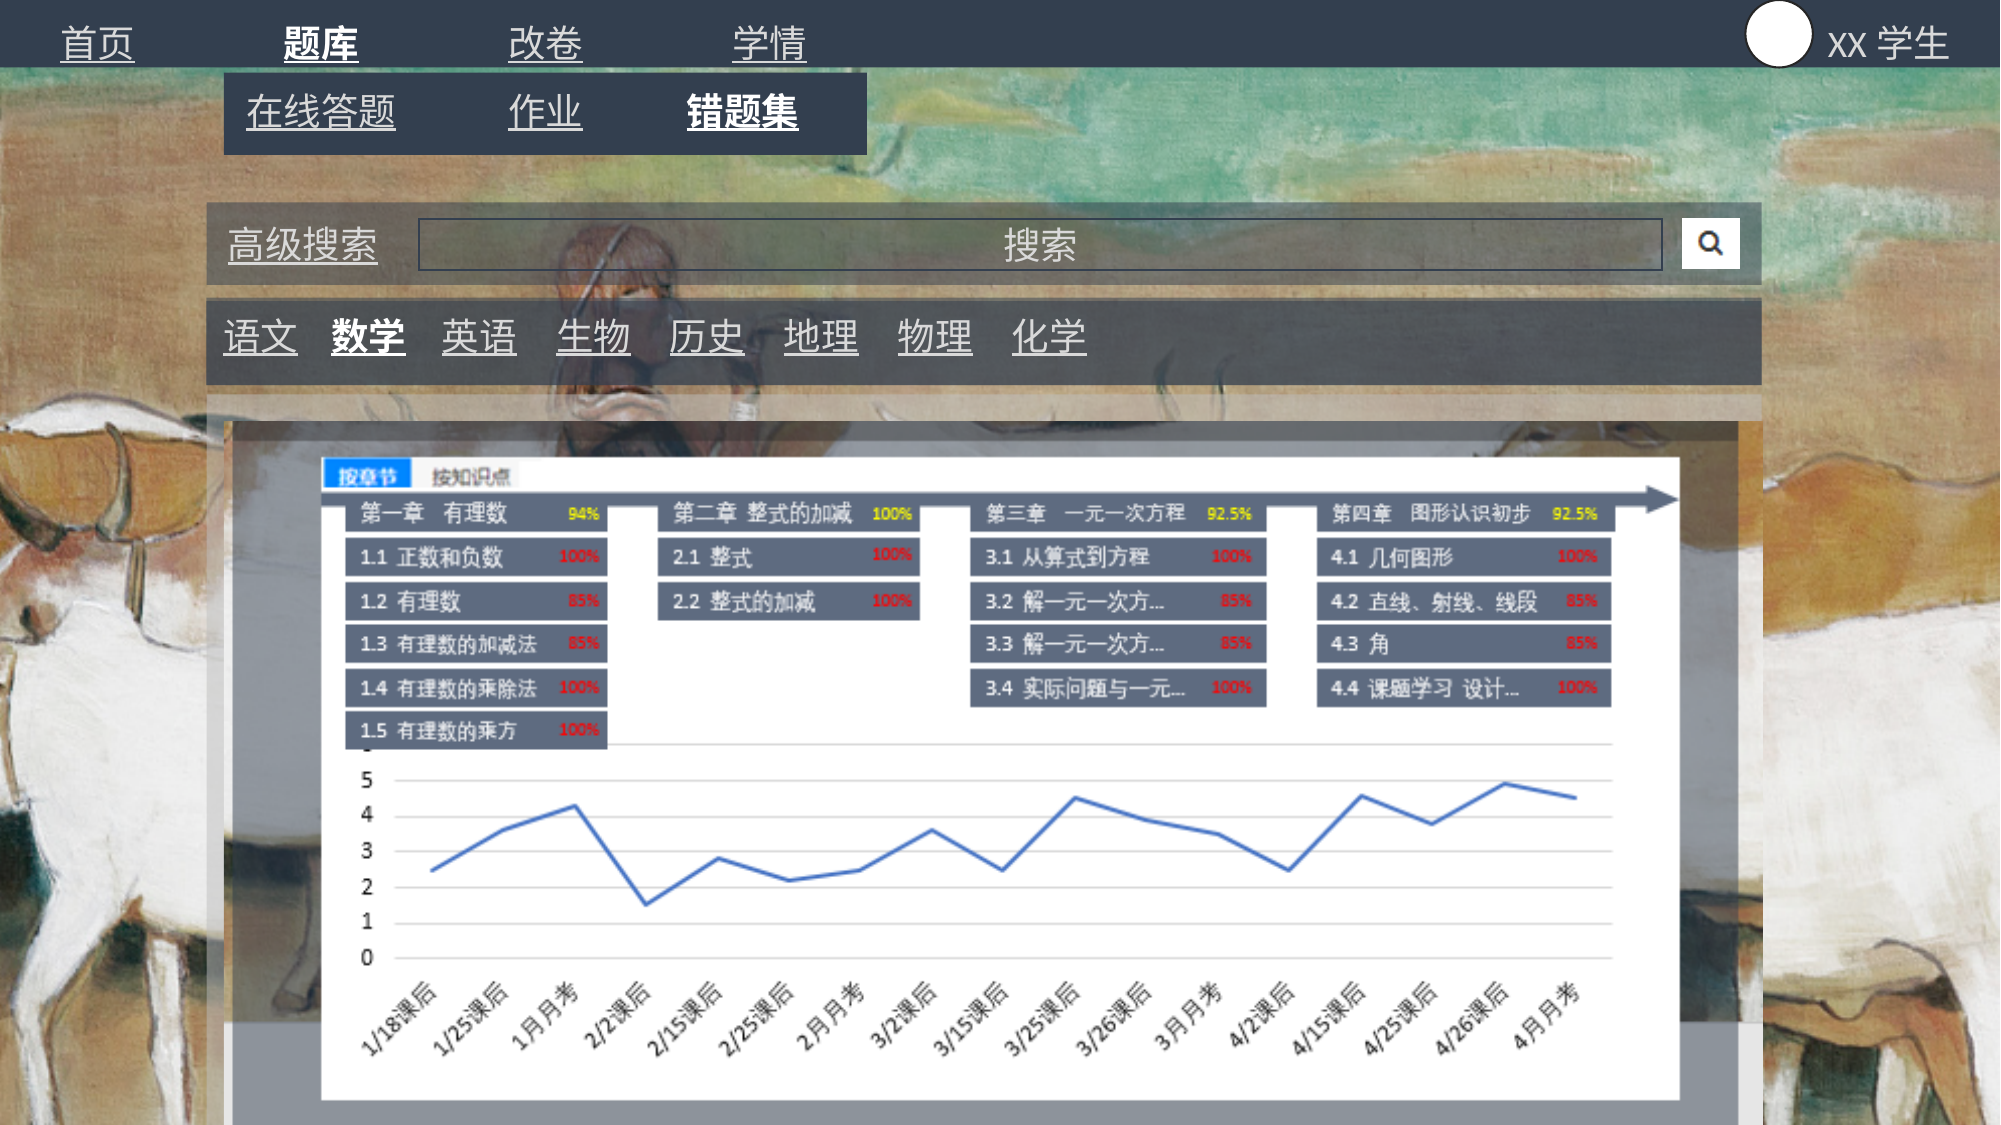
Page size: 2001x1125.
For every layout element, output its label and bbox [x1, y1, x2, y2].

picture [223, 421, 1763, 1125]
picture [1682, 218, 1740, 269]
text_box [223, 72, 867, 155]
text_box [0, 0, 2000, 1125]
